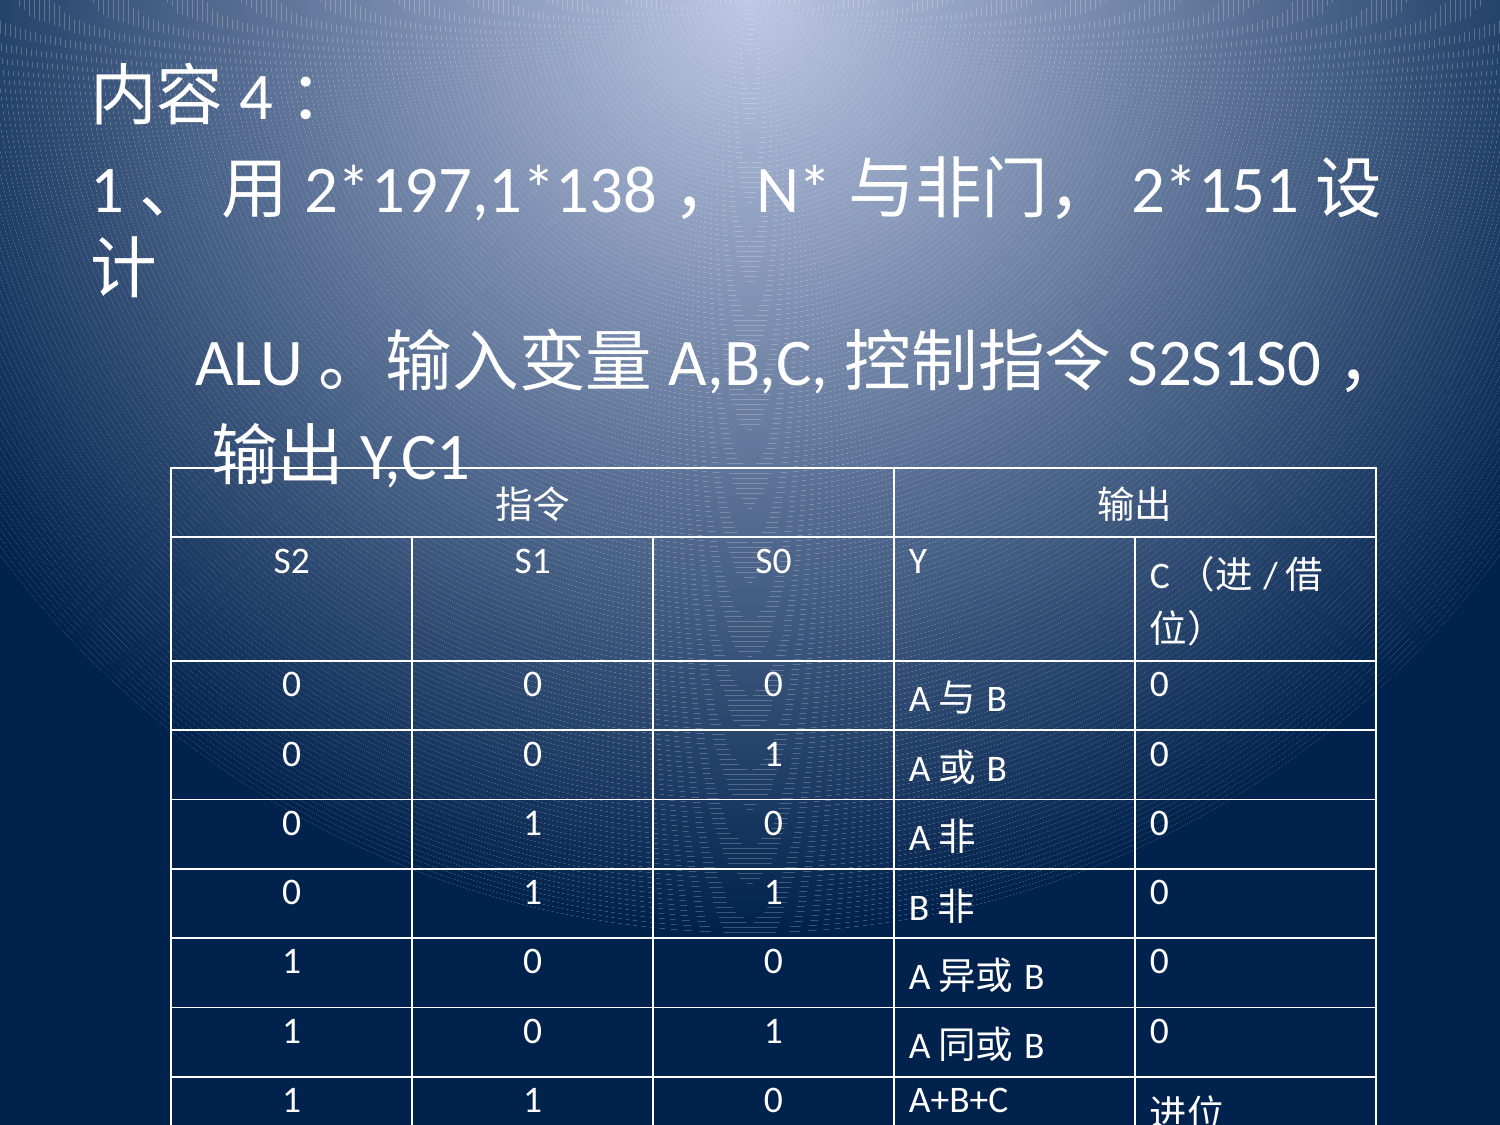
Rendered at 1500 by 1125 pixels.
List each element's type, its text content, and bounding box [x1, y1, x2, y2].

table_cell A+B+C [895, 1078, 1134, 1125]
list 内容4： 1、 用2*197,1*138，N*与非门，2*151设计 ALU。输入变量A,B,C,控制指令S2S1S0， 输出Y,C1 [75, 45, 1425, 1005]
table_cell 0 [172, 870, 411, 937]
table_cell 1 [654, 1008, 893, 1076]
table_cell 1 [172, 939, 411, 1007]
table_cell 0 [413, 939, 652, 1007]
table_cell 1 [172, 1078, 411, 1125]
table_cell 0 [1136, 1008, 1375, 1076]
table_header 指令 [172, 469, 893, 536]
table_cell A异或B [895, 939, 1134, 1007]
table_cell C（进/借位） [1136, 538, 1375, 660]
table_cell B非 [895, 870, 1134, 937]
table_cell 0 [1136, 939, 1375, 1007]
table_cell 0 [172, 731, 411, 799]
table_cell A同或B [895, 1008, 1134, 1076]
table_header 输出 [895, 469, 1375, 536]
table_cell 1 [654, 731, 893, 799]
table_cell 0 [654, 939, 893, 1007]
table_cell 0 [1136, 662, 1375, 729]
table_cell 0 [413, 662, 652, 729]
table_cell 0 [654, 662, 893, 729]
table_cell S1 [413, 538, 652, 660]
table_cell 0 [413, 731, 652, 799]
table_cell 0 [654, 800, 893, 868]
table_cell 1 [413, 800, 652, 868]
table_cell 0 [413, 1008, 652, 1076]
table_cell Y [895, 538, 1134, 660]
table_cell S2 [172, 538, 411, 660]
table_cell 0 [654, 1078, 893, 1125]
table_cell 0 [1136, 800, 1375, 868]
table_cell 0 [1136, 731, 1375, 799]
table_cell 1 [413, 870, 652, 937]
table_cell A与B [895, 662, 1134, 729]
table_cell 1 [654, 870, 893, 937]
table_cell A非 [895, 800, 1134, 868]
table_cell A或B [895, 731, 1134, 799]
table_cell 1 [172, 1008, 411, 1076]
table_cell 0 [1136, 870, 1375, 937]
table_cell S0 [654, 538, 893, 660]
table_cell 0 [172, 662, 411, 729]
table_cell 进位 [1136, 1078, 1375, 1125]
table_cell 1 [413, 1078, 652, 1125]
table_cell 0 [172, 800, 411, 868]
